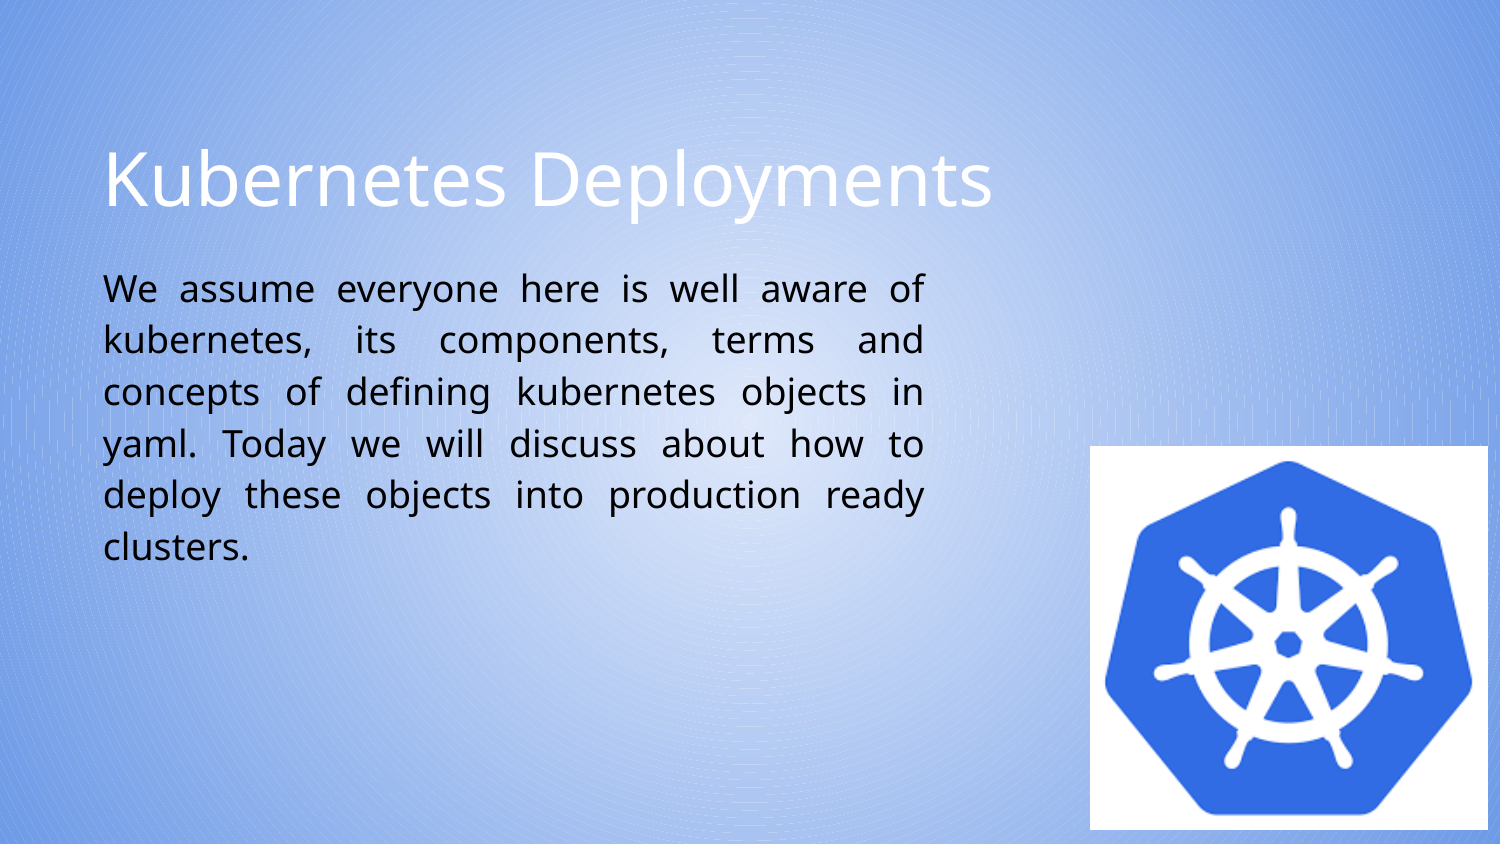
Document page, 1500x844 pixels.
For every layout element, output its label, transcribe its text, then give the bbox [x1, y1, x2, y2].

title Kubernetes Deployments [87, 116, 1023, 243]
title We assume everyone here is well aware of kubernetes, its components, terms and concepts of defining kubernetes objects in yaml. Today we will discuss about how to deploy these objects into production ready clusters. [87, 242, 941, 746]
picture [1089, 446, 1488, 830]
